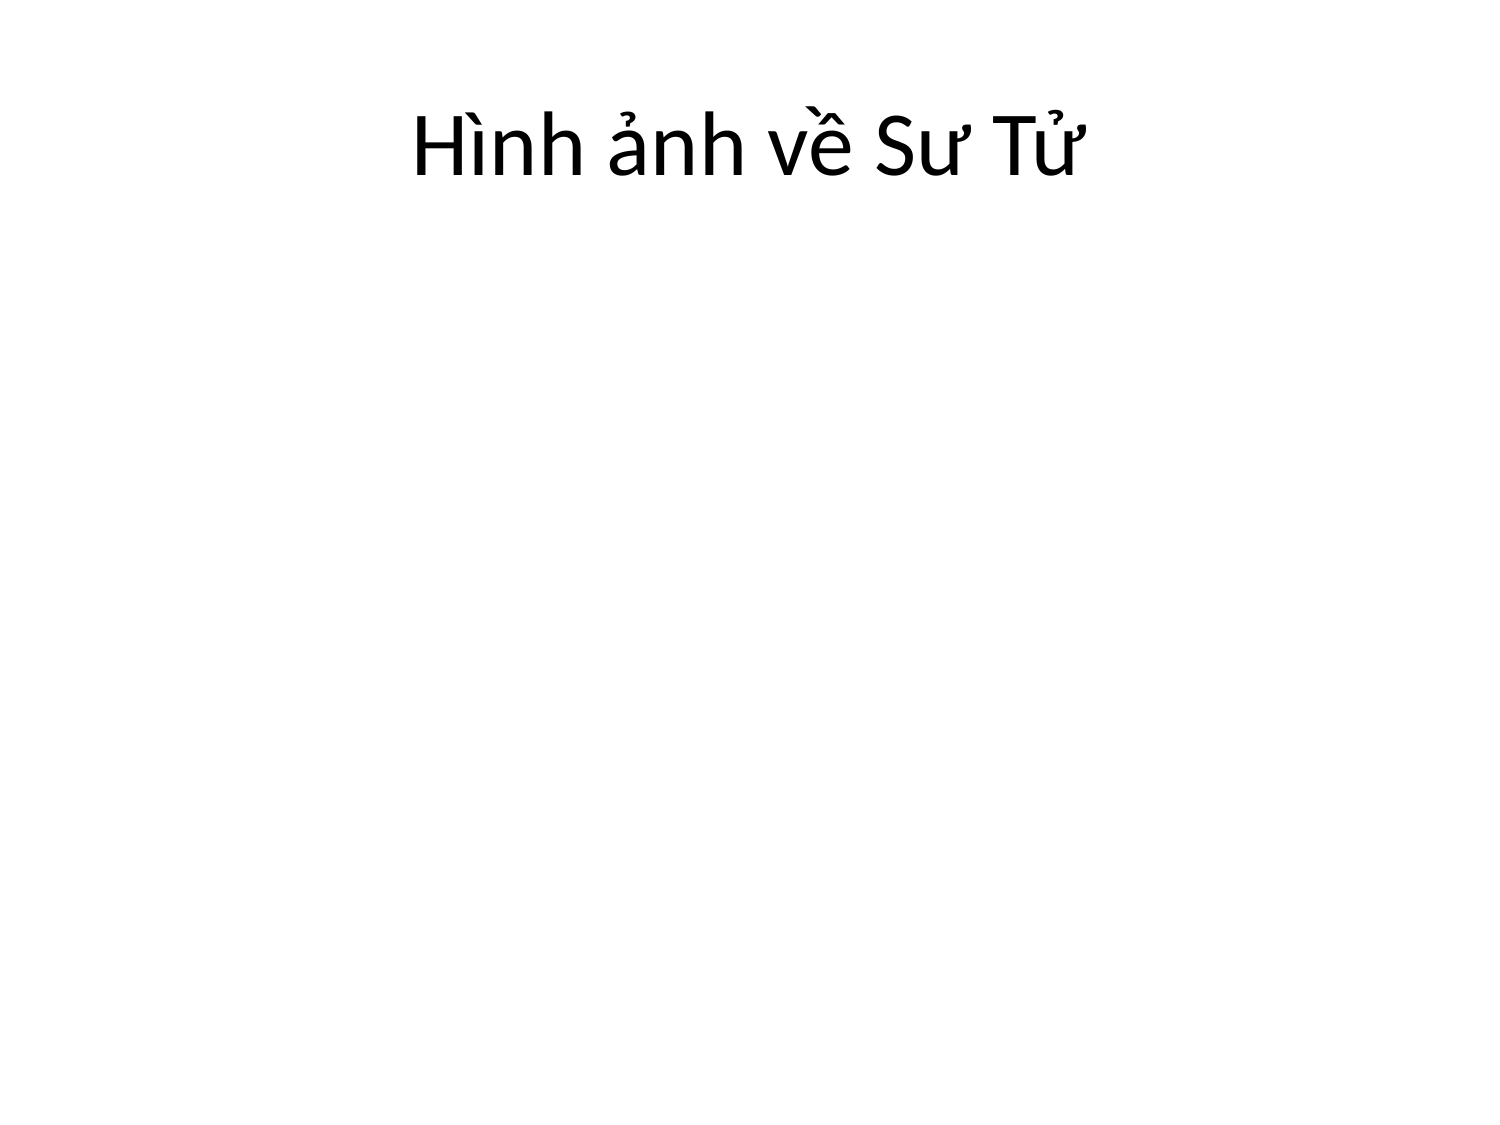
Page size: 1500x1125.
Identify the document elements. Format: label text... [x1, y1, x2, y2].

title Hình ảnh về Sư Tử [75, 45, 1425, 233]
